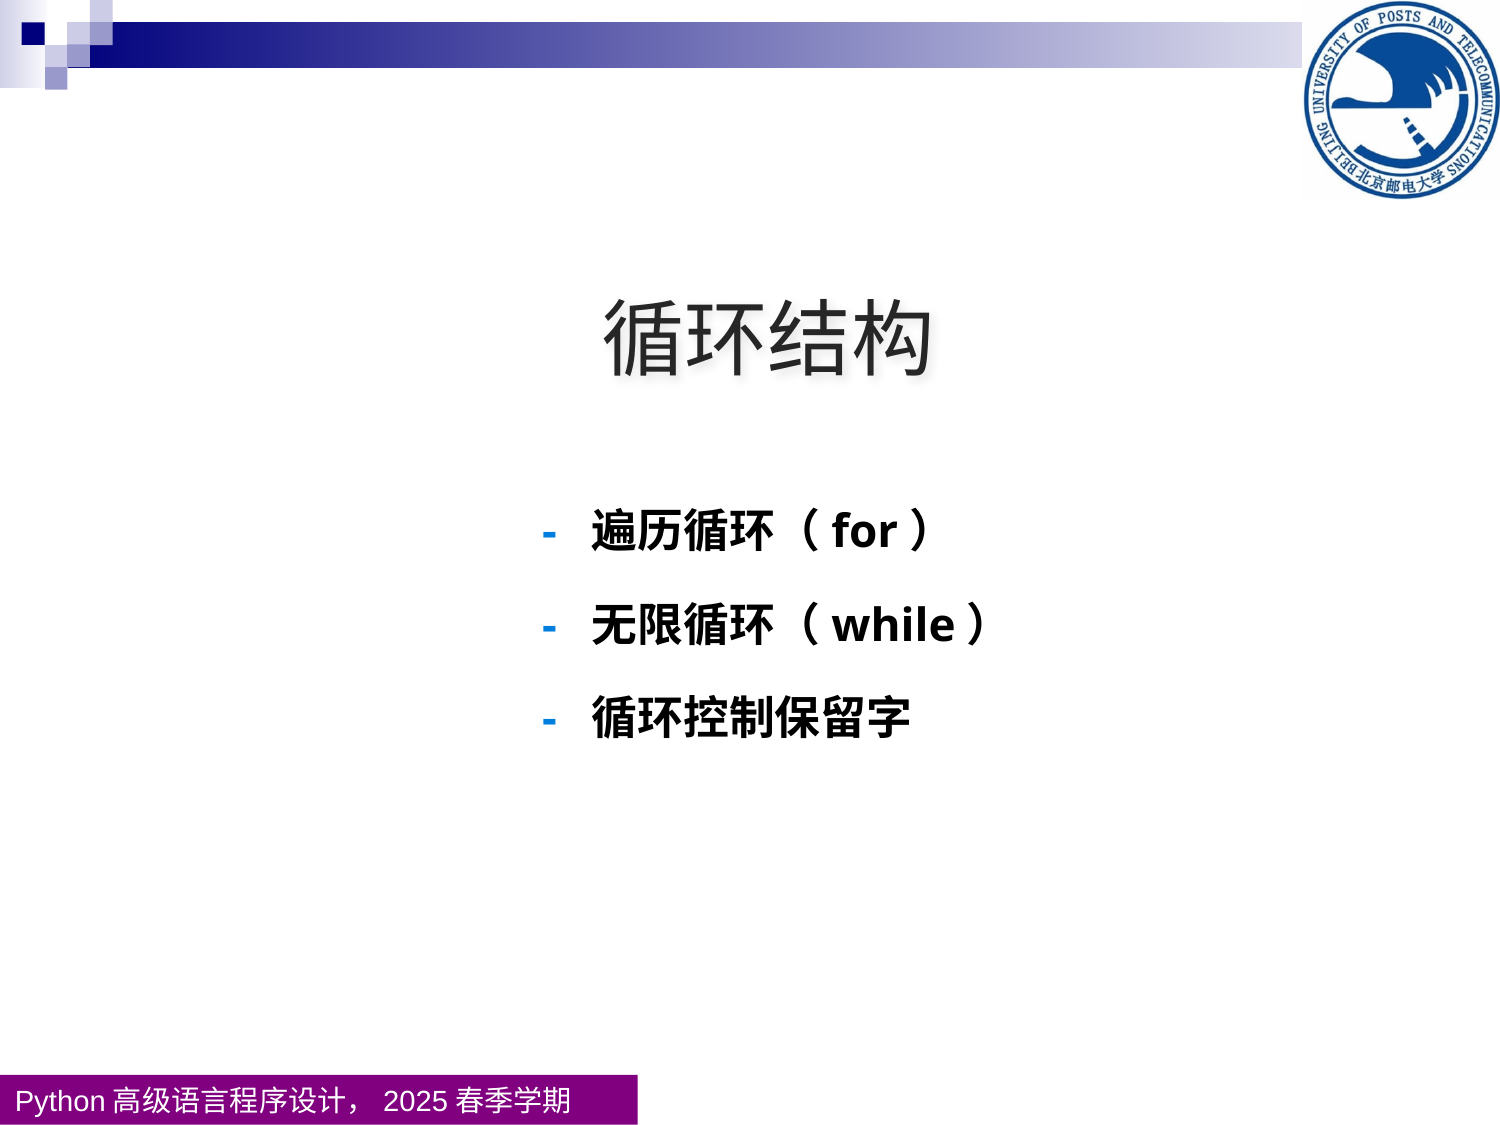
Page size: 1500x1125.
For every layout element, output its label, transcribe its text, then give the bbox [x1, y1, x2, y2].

text_box 循环结构 [586, 278, 950, 394]
picture [1302, 0, 1500, 200]
text_box - 遍历循环（for） - 无限循环（while） - 循环控制保留字 [419, 456, 1165, 752]
